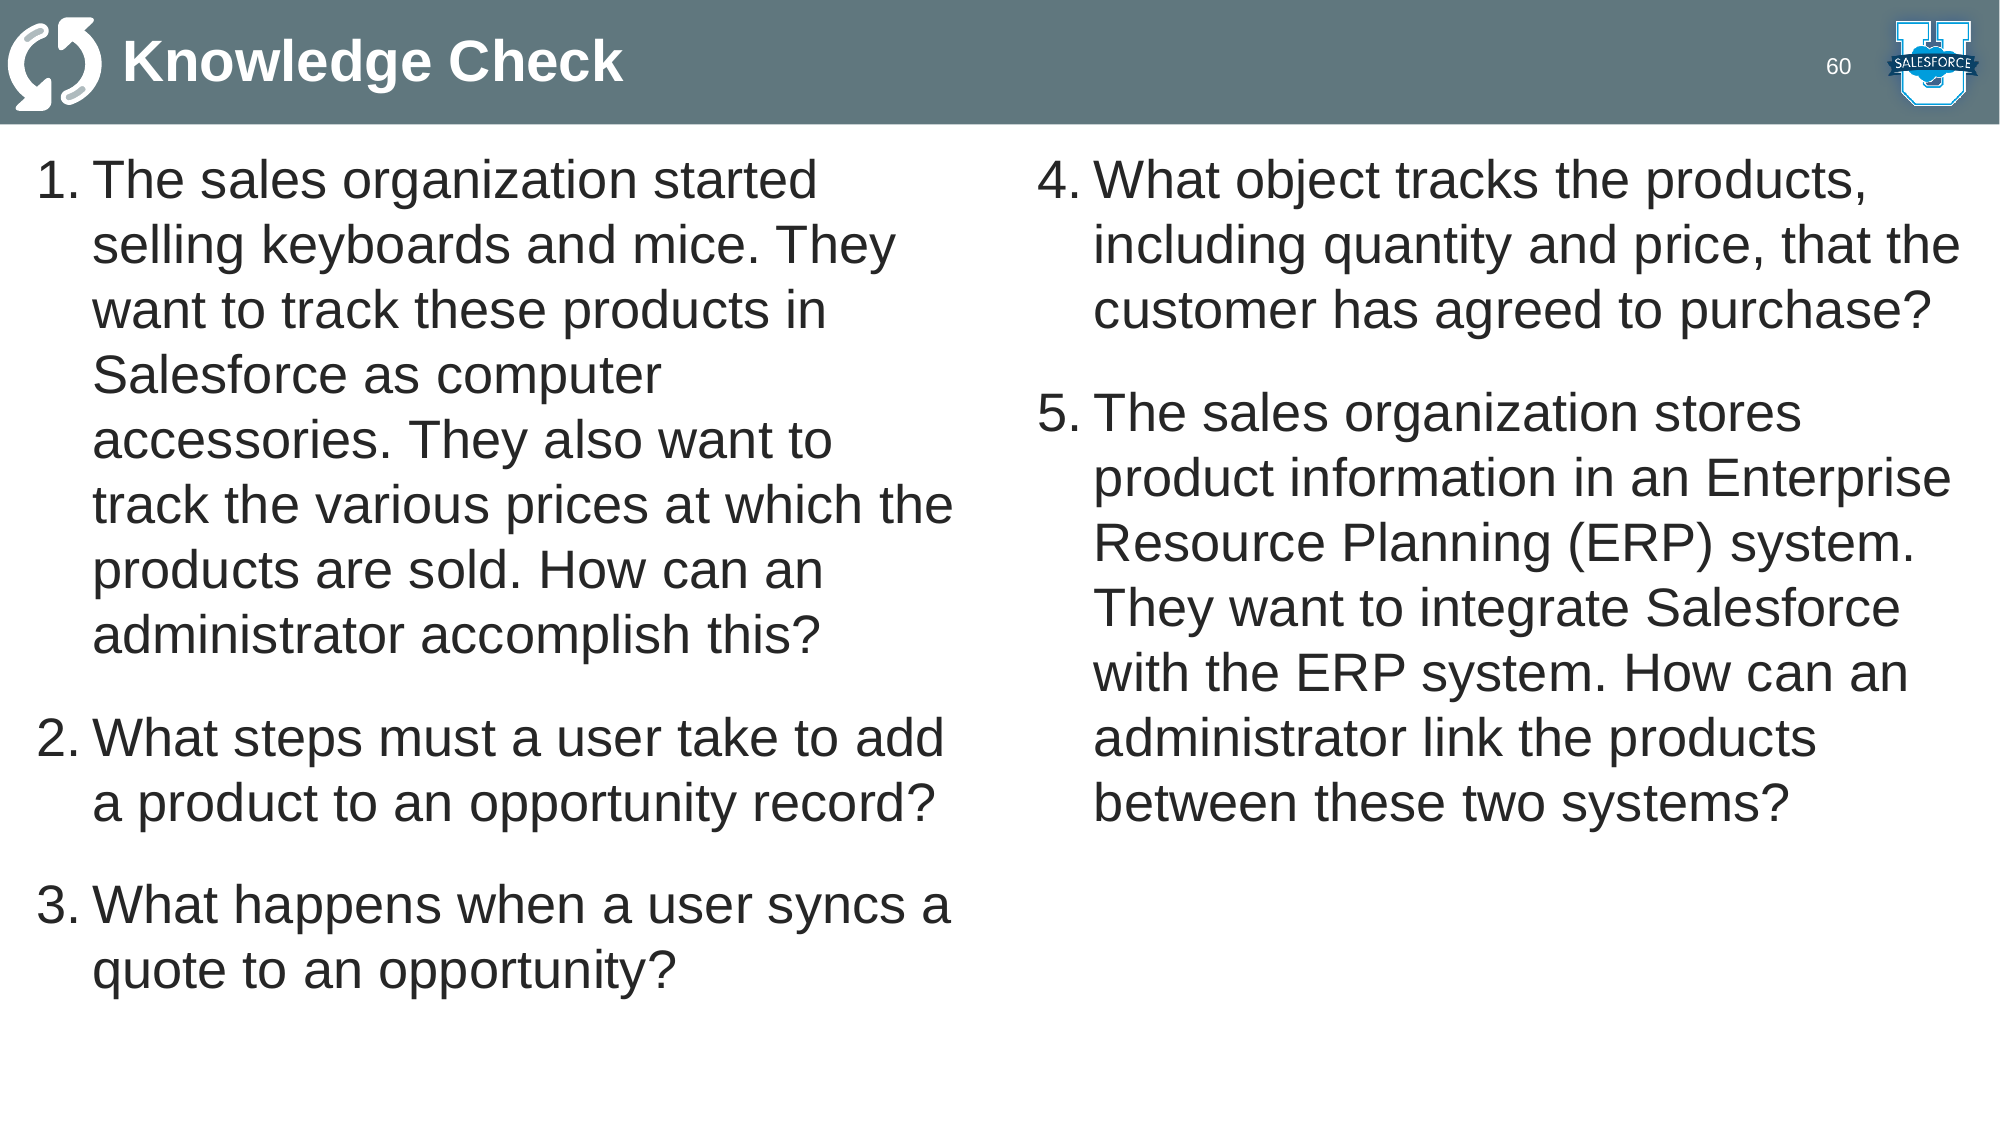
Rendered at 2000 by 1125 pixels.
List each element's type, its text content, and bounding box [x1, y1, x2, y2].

slide_number 60 [1787, 49, 1867, 82]
title Knowledge Check [107, 0, 1782, 121]
picture [1886, 20, 1979, 106]
list The sales organization started selling keyboards and mice. They want to track these products in Salesforce as computer accessories. They also want to track the various prices at which the products are sold. How can an administrator accomplish this? What steps must a user take to add a product to an opportunity record? What happens when a user syncs a quote to an opportunity? What object tracks the products, including quantity and price, that the customer has agreed to purchase? The sales organization stores product information in an Enterprise Resource Planning (ERP) system. They want to integrate Salesforce with the ERP system. How can an administrator link the products between these two systems? [20, 136, 1980, 1071]
